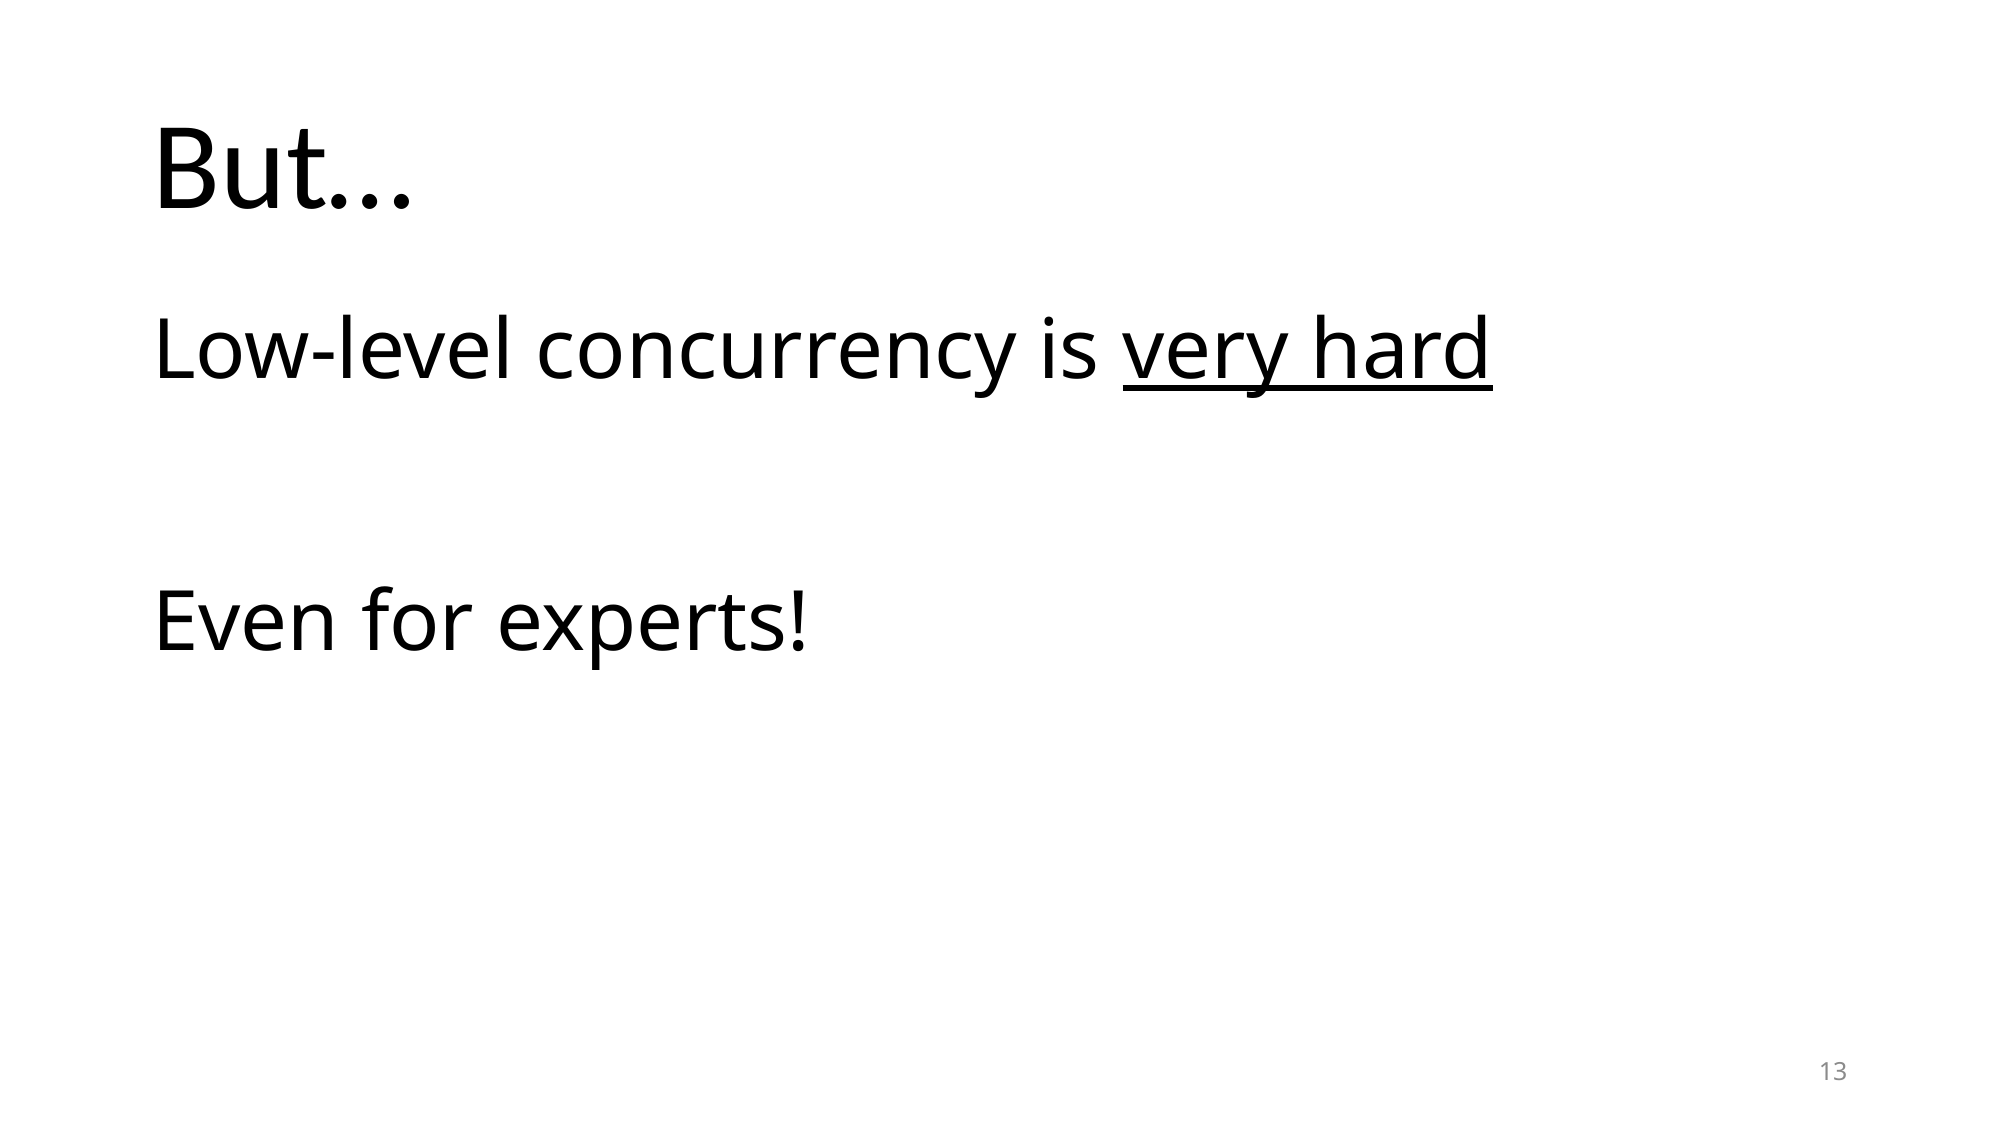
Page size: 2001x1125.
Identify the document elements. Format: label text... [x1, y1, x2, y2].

title But… [137, 59, 1863, 278]
list Low-level concurrency is very hard Even for experts! [137, 299, 1863, 1014]
slide_number 13 [1412, 1042, 1863, 1103]
